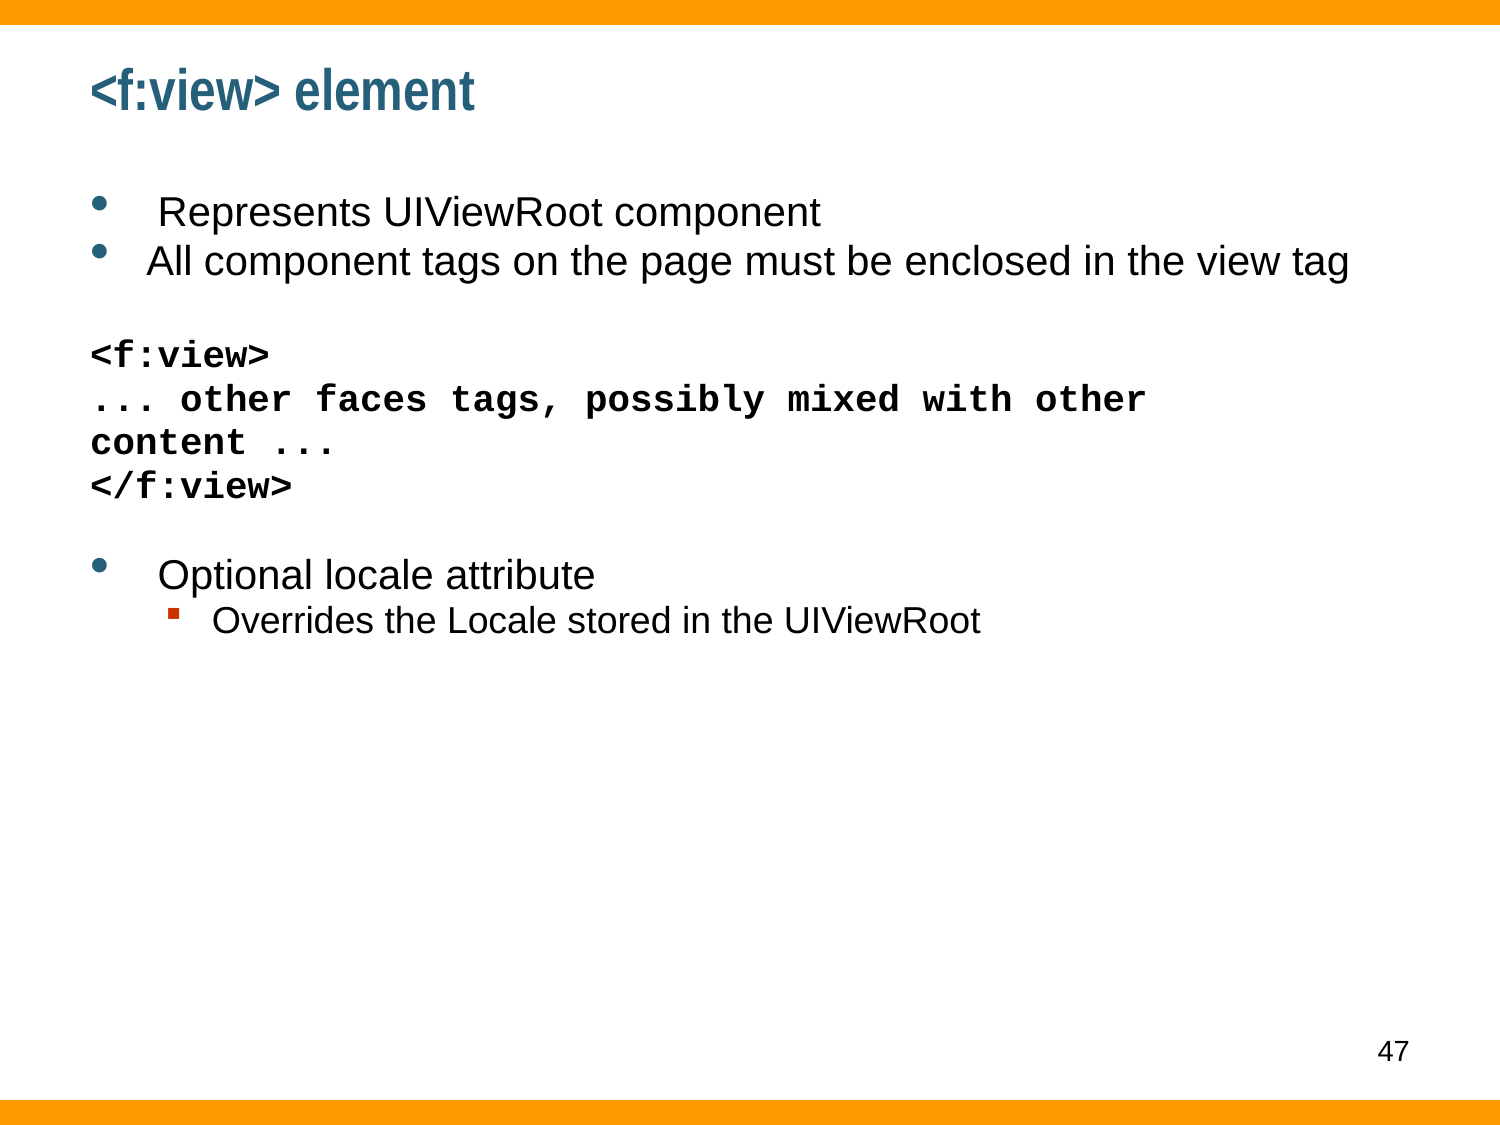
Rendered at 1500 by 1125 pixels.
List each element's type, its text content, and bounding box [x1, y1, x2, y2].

list Represents UIViewRoot component All component tags on the page must be enclosed in the view tag <f:view> ... other faces tags, possibly mixed with other content ... </f:view> Optional locale attribute Overrides the Locale stored in the UIViewRoot [74, 187, 1426, 1013]
slide_number 47 [1074, 1024, 1426, 1103]
title <f:view> element [74, 37, 1426, 138]
